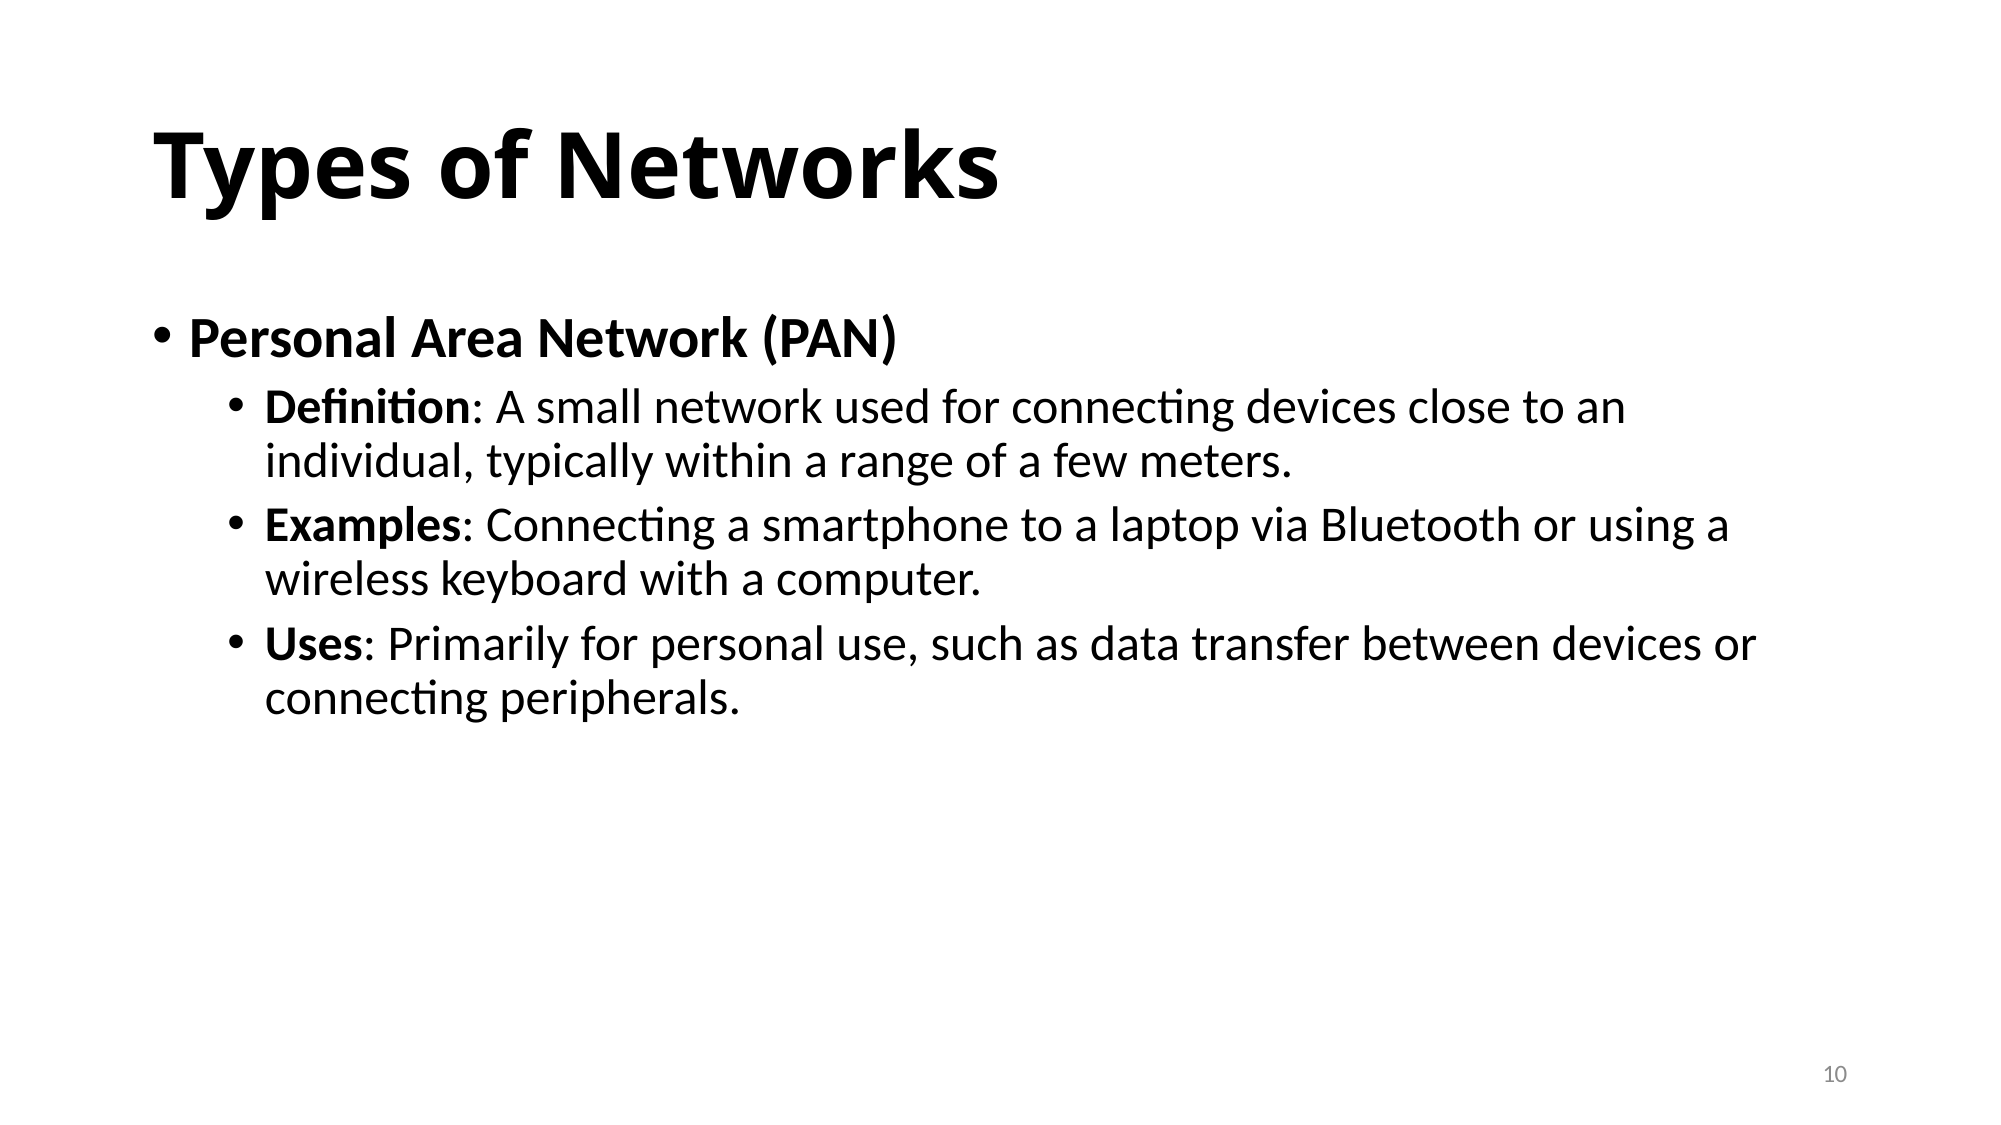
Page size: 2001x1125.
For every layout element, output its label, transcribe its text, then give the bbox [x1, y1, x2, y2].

list Personal Area Network (PAN) Definition: A small network used for connecting devices close to an individual, typically within a range of a few meters. Examples: Connecting a smartphone to a laptop via Bluetooth or using a wireless keyboard with a computer. Uses: Primarily for personal use, such as data transfer between devices or connecting peripherals. [137, 299, 1863, 1014]
slide_number 10 [1412, 1042, 1863, 1103]
title Types of Networks [137, 59, 1863, 278]
